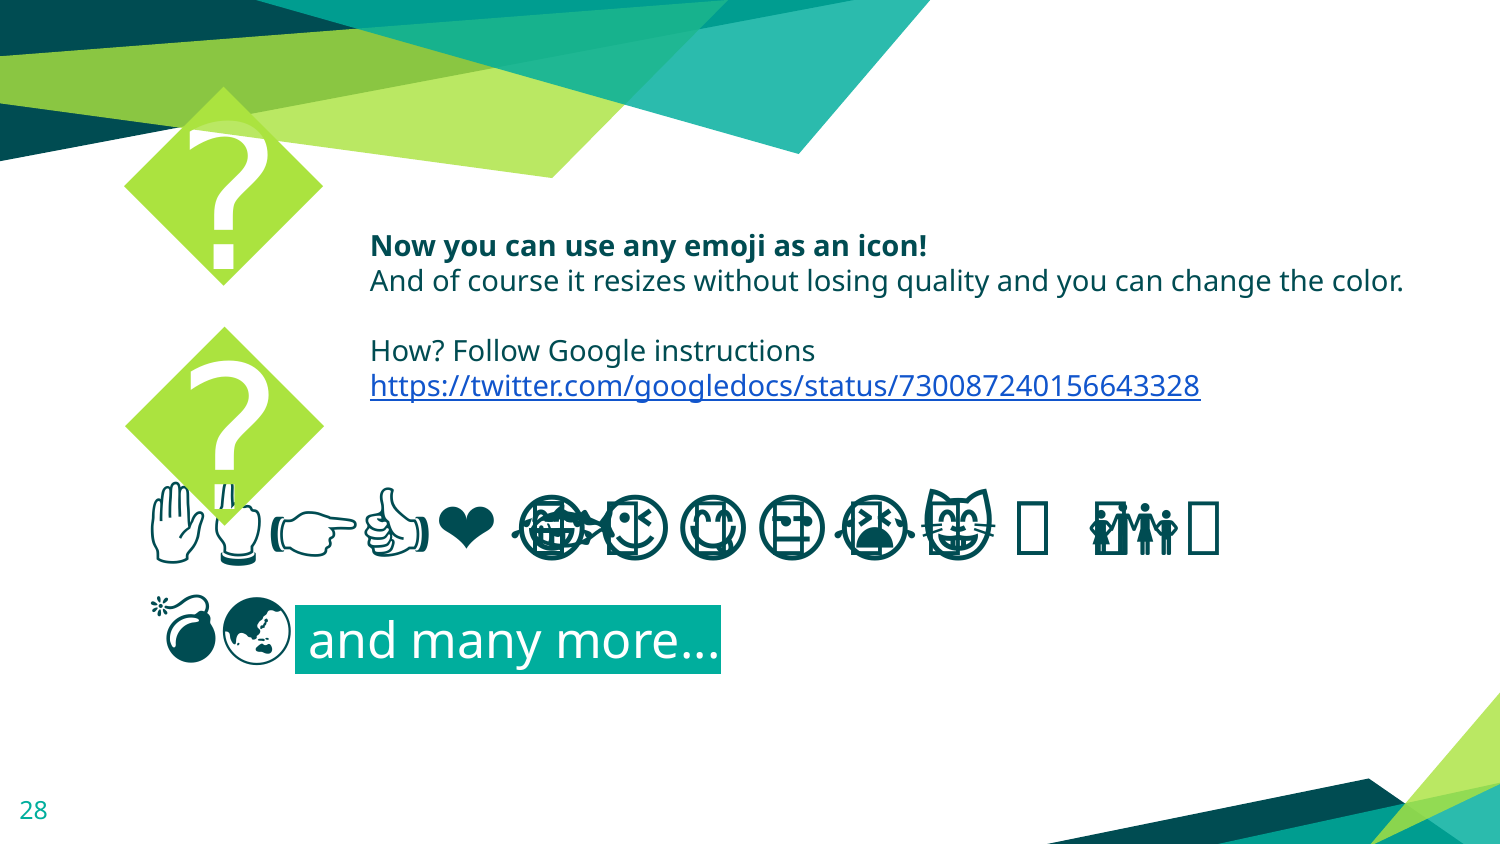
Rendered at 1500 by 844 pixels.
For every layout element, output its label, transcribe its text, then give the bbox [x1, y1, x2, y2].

slide_number ‹#› [4, 779, 95, 844]
text_box ✋👆👉👍👤👦👧👨👩👪💃🏃💑❤😂😉😋😒😭👶😸🐟🍒🍔💣📌📖🔨🎃🎈🎨🏈🏰🌏🔌🔑 and many more... [132, 451, 1335, 844]
text_box 😉 [106, 202, 343, 416]
text_box Now you can use any emoji as an icon! And of course it resizes without losing quality and you can change the color. How? Follow Google instructions https://twitter.com/googledocs/status/730087240156643328 [354, 212, 1451, 439]
